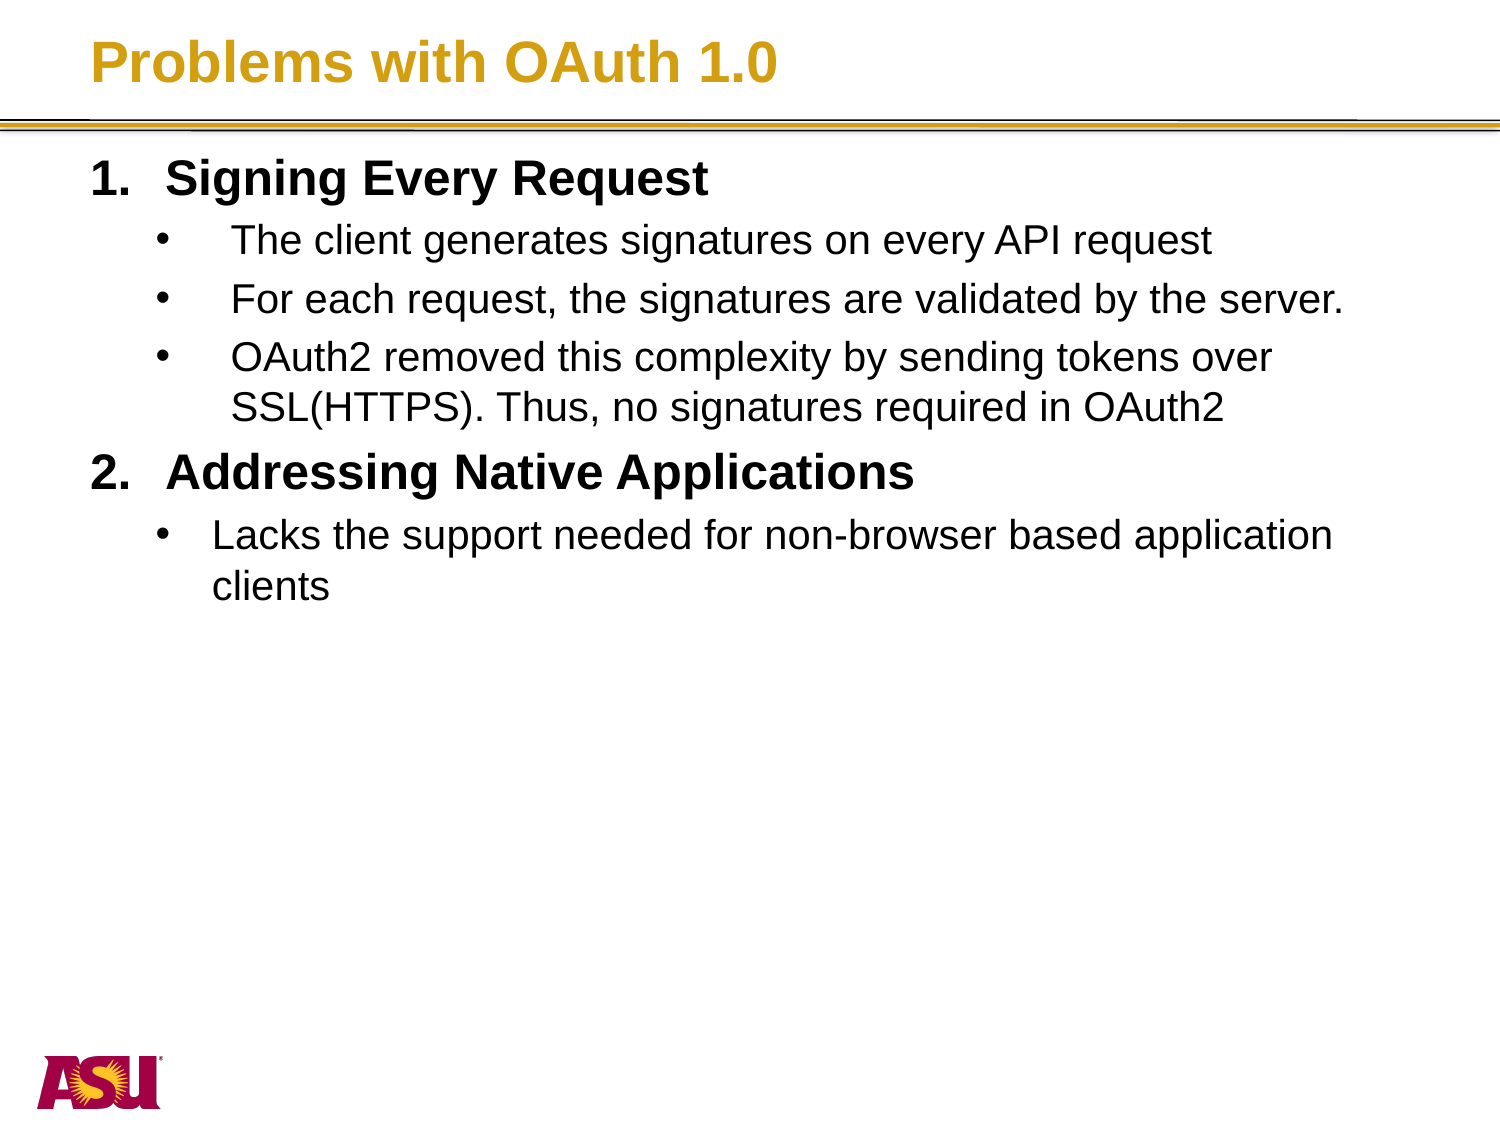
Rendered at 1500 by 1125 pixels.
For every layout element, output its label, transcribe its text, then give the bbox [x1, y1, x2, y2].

list Signing Every Request The client generates signatures on every API request For each request, the signatures are validated by the server. OAuth2 removed this complexity by sending tokens over SSL(HTTPS). Thus, no signatures required in OAuth2 Addressing Native Applications Lacks the support needed for non-browser based application clients [74, 137, 1426, 1063]
picture [37, 1056, 163, 1109]
title Problems with OAuth 1.0 [74, 0, 1426, 118]
